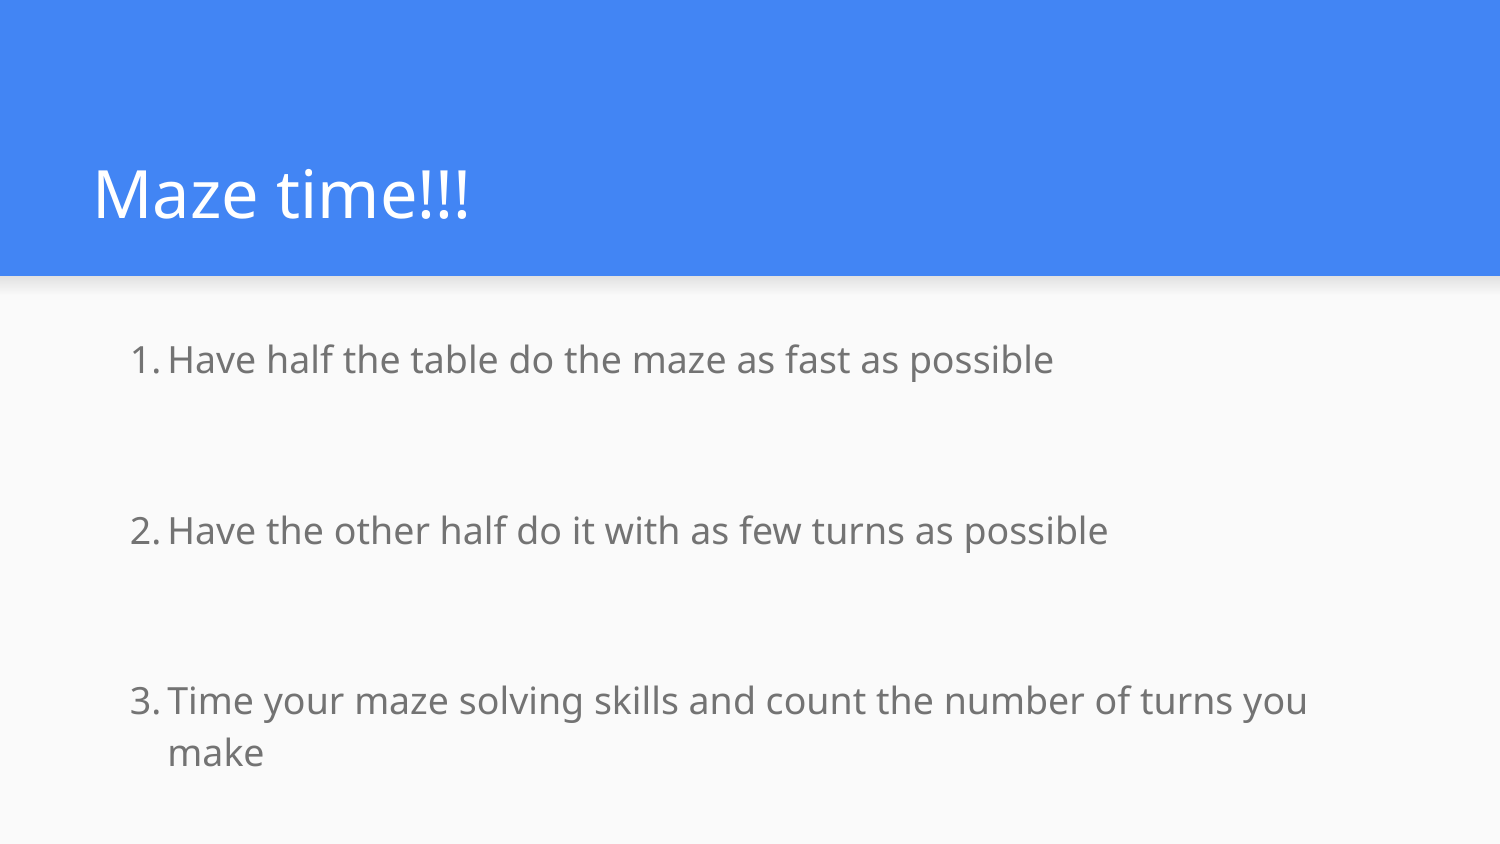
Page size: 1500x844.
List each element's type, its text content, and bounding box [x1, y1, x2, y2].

title Maze time!!! [77, 121, 1427, 248]
list Have half the table do the maze as fast as possible Have the other half do it with as few turns as possible Time your maze solving skills and count the number of turns you make [77, 314, 1427, 760]
